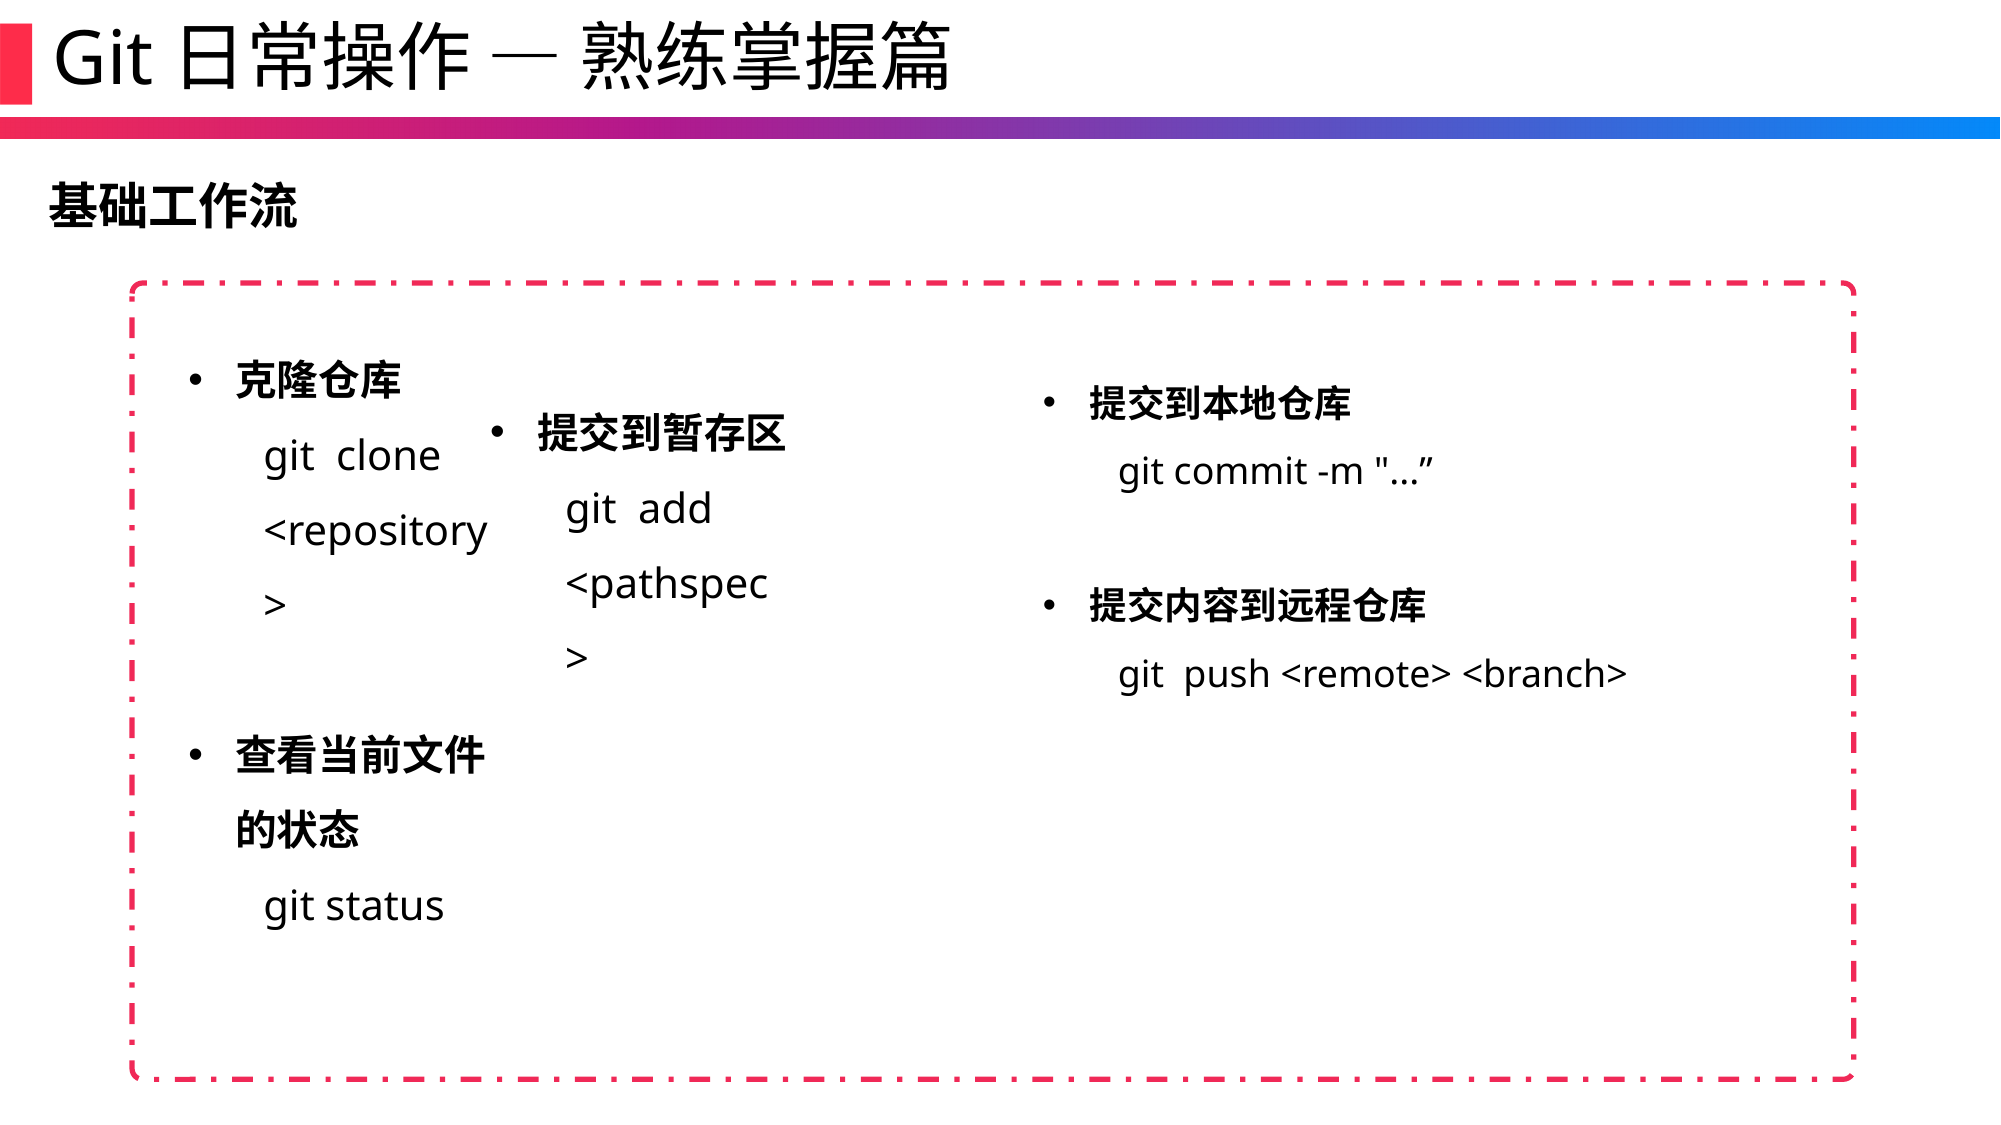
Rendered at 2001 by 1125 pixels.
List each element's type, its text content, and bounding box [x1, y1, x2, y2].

picture [0, 0, 2000, 152]
text_box 克隆仓库 git clone <repository> 查看当前文件的状态 git status 提交到暂存区 git add <pathspec> [173, 321, 807, 964]
text_box [131, 281, 1855, 1081]
text_box Git日常操作 — 熟练掌握篇 [37, 1, 970, 107]
text_box 基础工作流 [33, 178, 314, 242]
text_box 提交到本地仓库 git commit -m "...” 提交内容到远程仓库 git push <remote> <branch> [1028, 349, 1648, 747]
